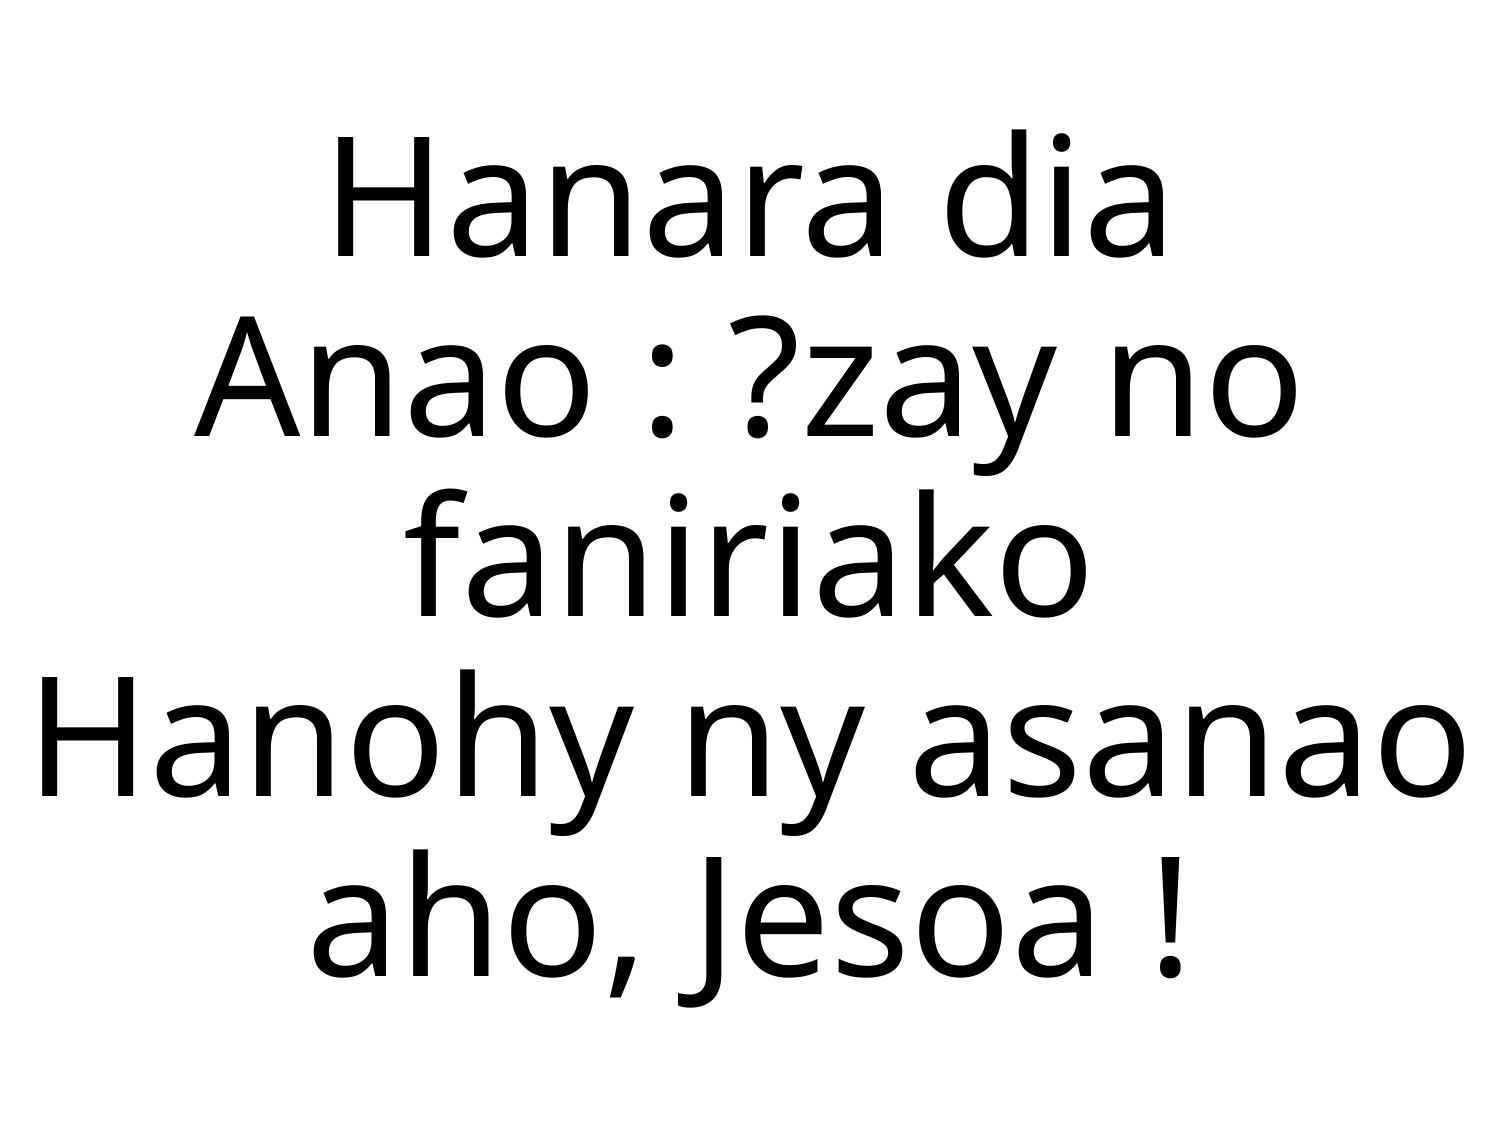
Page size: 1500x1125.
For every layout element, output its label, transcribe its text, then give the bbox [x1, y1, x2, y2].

title Hanara dia Anao : ?zay no faniriako Hanohy ny asanao aho, Jesoa ! [0, 453, 1500, 672]
